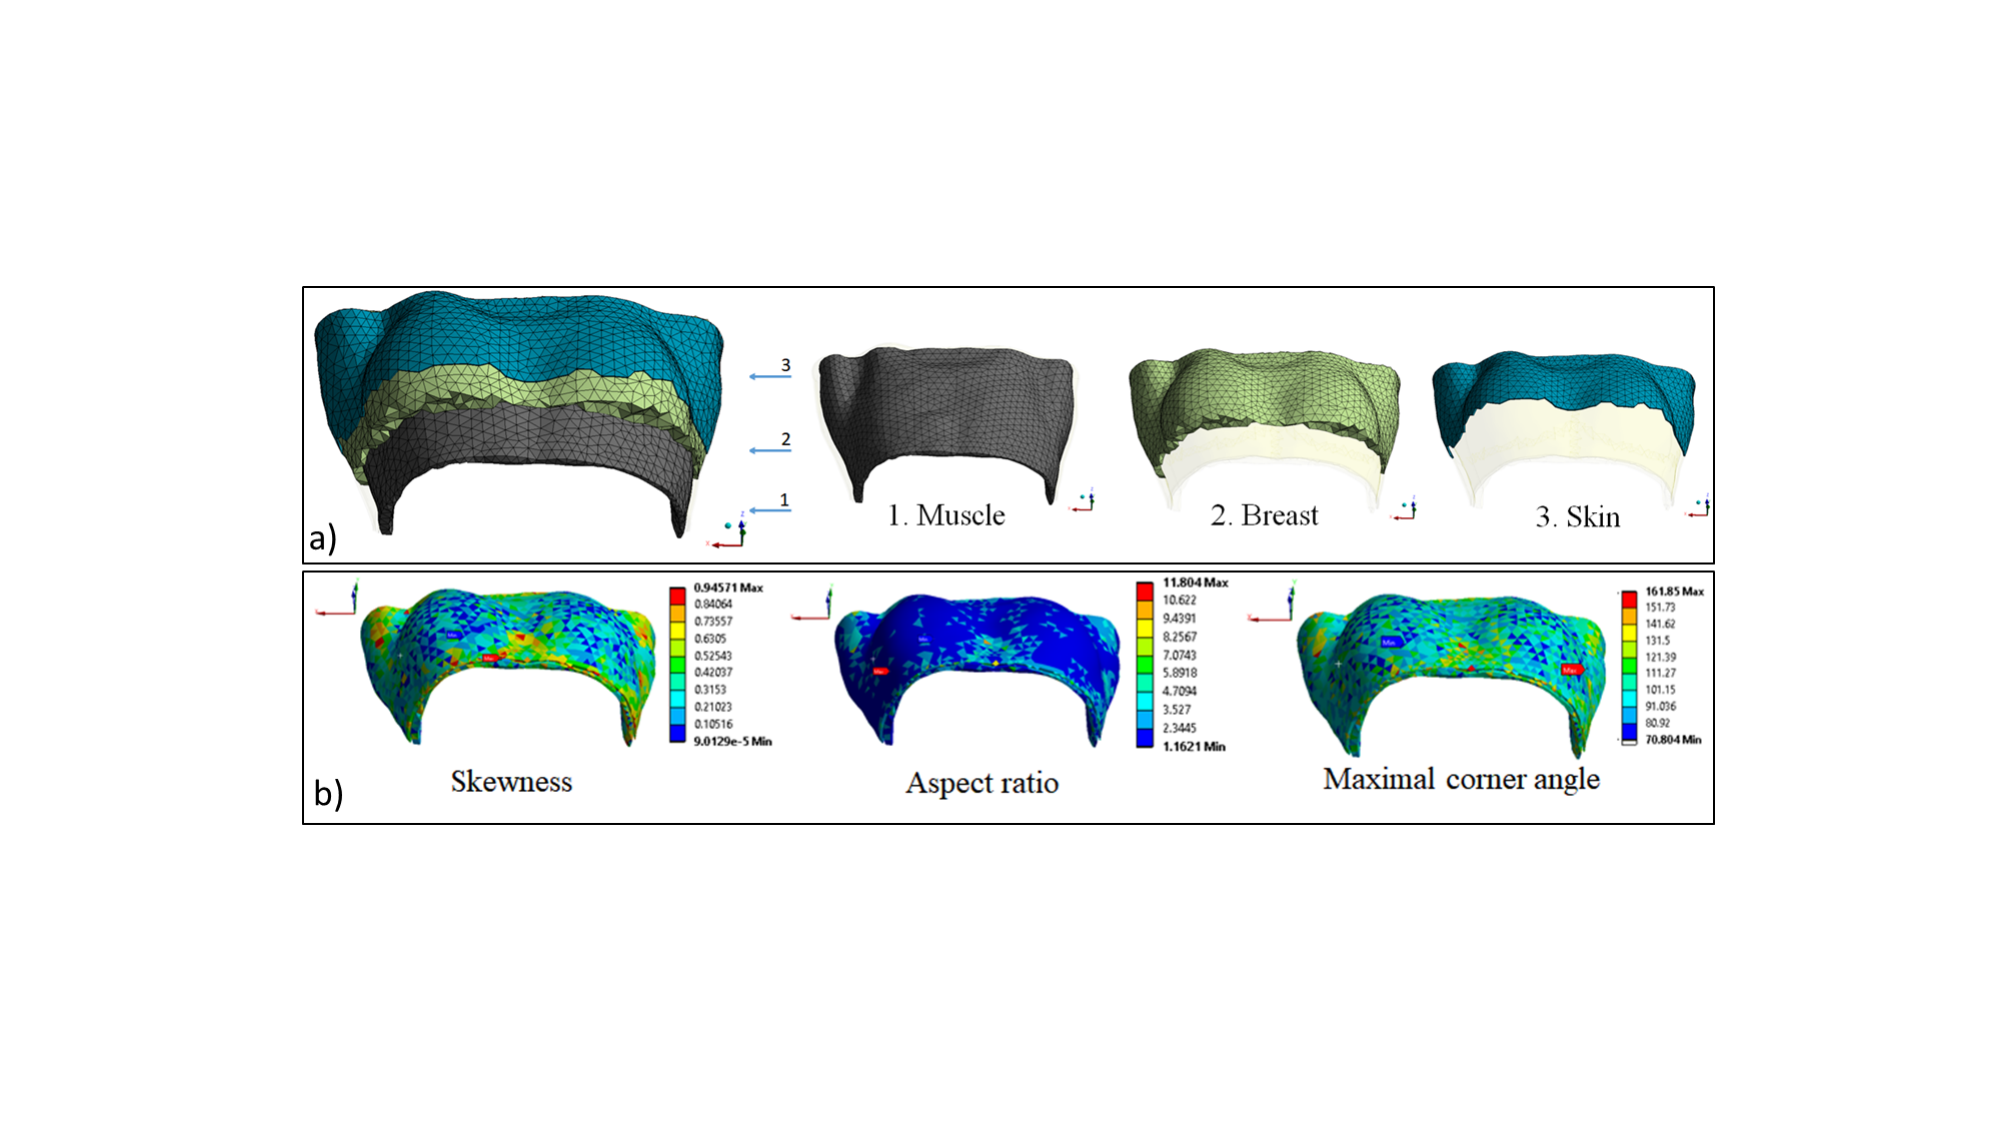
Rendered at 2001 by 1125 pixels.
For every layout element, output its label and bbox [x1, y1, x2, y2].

picture [285, 286, 1715, 839]
